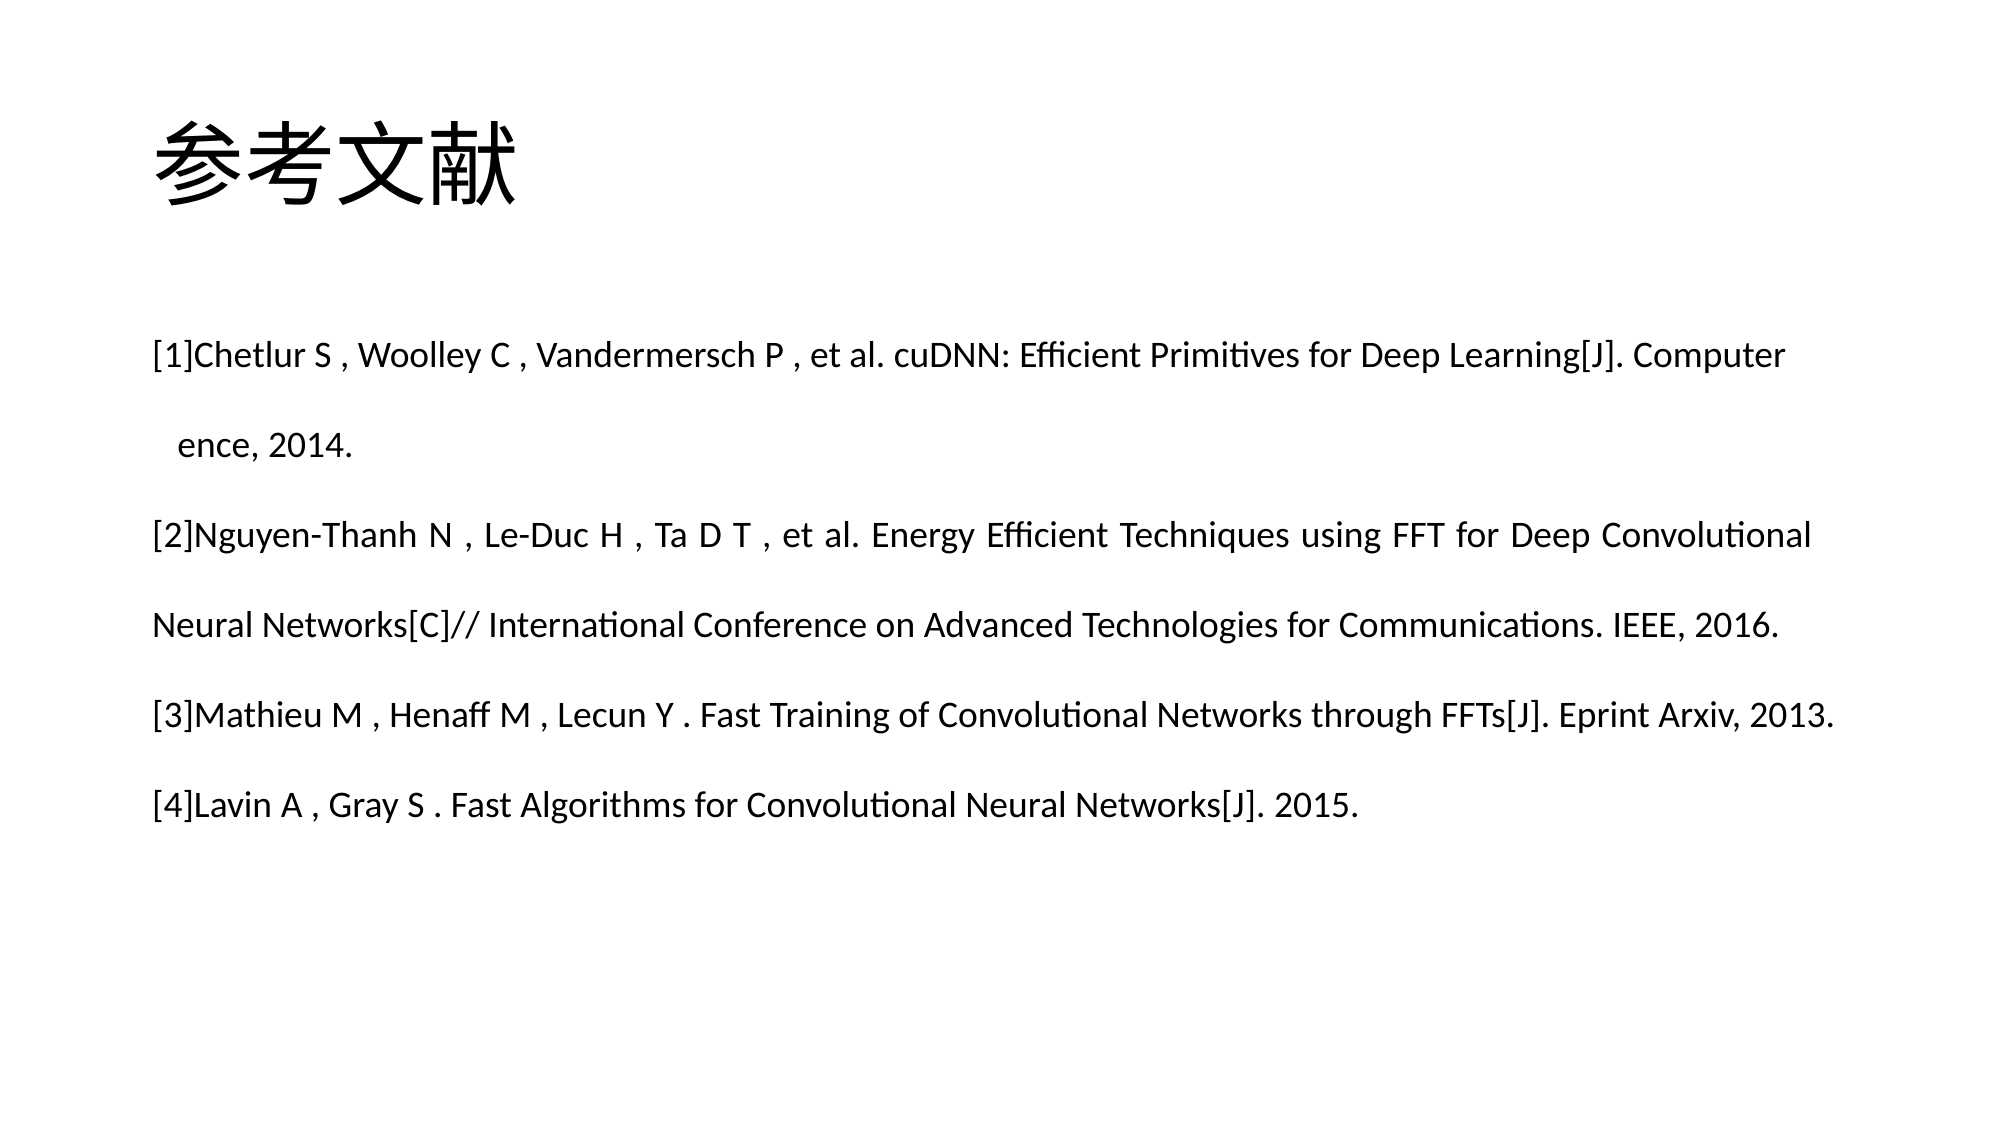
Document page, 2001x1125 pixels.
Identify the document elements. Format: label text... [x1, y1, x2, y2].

text_box [1]Chetlur S , Woolley C , Vandermersch P , et al. cuDNN: Efficient Primitives for Deep Learning[J]. Computer ence, 2014. [2]Nguyen-Thanh N , Le-Duc H , Ta D T , et al. Energy Efficient Techniques using FFT for Deep Convolutional Neural Networks[C]// International Conference on Advanced Technologies for Communications. IEEE, 2016. [3]Mathieu M , Henaff M , Lecun Y . Fast Training of Convolutional Networks through FFTs[J]. Eprint Arxiv, 2013. [4]Lavin A , Gray S . Fast Algorithms for Convolutional Neural Networks[J]. 2015. [137, 277, 1863, 832]
title 参考文献 [137, 59, 1863, 277]
